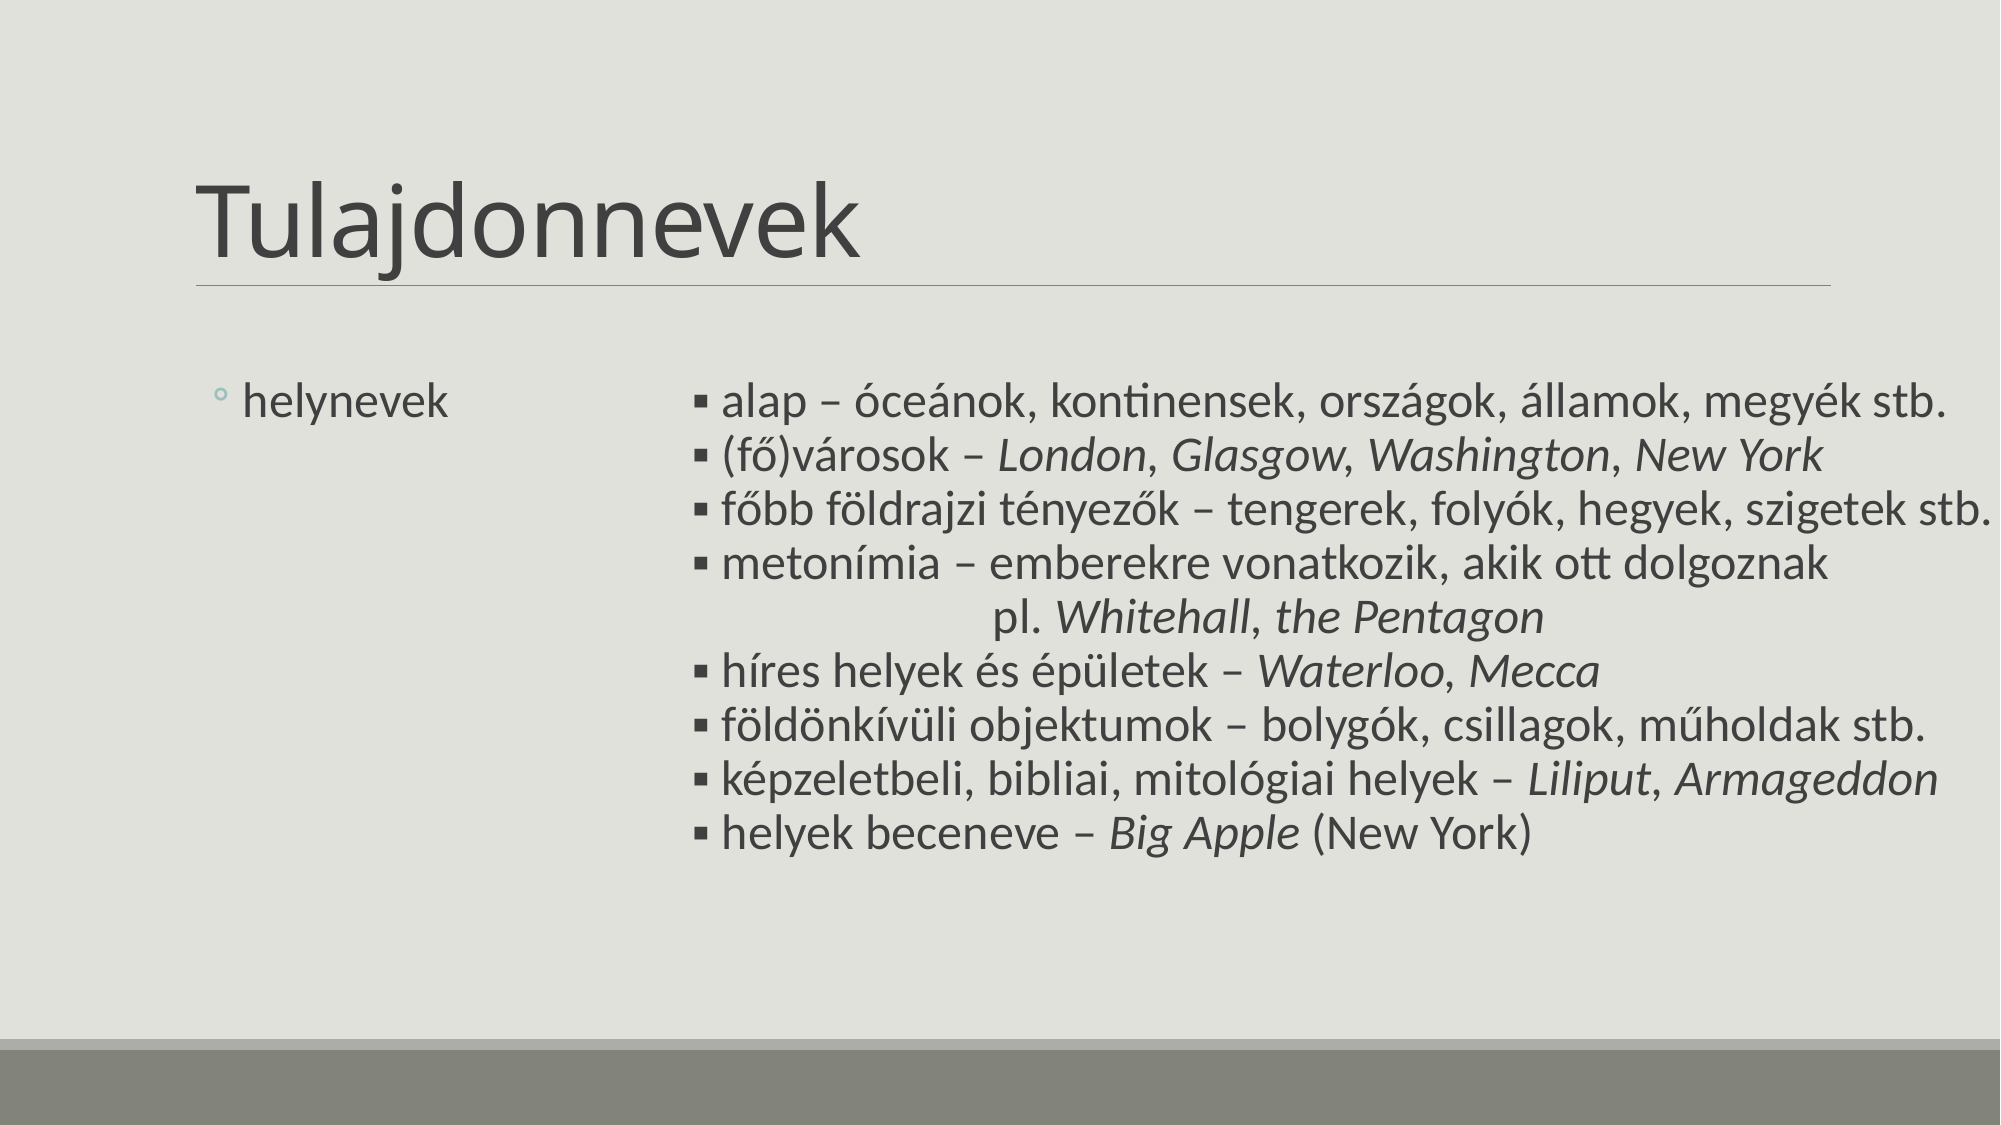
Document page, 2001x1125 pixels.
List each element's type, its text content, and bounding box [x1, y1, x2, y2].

title Tulajdonnevek [180, 47, 1830, 285]
list helynevek ▪ alap – óceánok, kontinensek, országok, államok, megyék stb. ▪ (fő)városok – London, Glasgow, Washington, New York ▪ főbb földrajzi tényezők – tengerek, folyók, hegyek, szigetek stb. ▪ metonímia – emberekre vonatkozik, akik ott dolgoznak pl. Whitehall, the Pentagon ▪ híres helyek és épületek – Waterloo, Mecca ▪ földönkívüli objektumok – bolygók, csillagok, műholdak stb. ▪ képzeletbeli, bibliai, mitológiai helyek – Liliput, Armageddon ▪ helyek beceneve – Big Apple (New York) [180, 302, 2000, 963]
